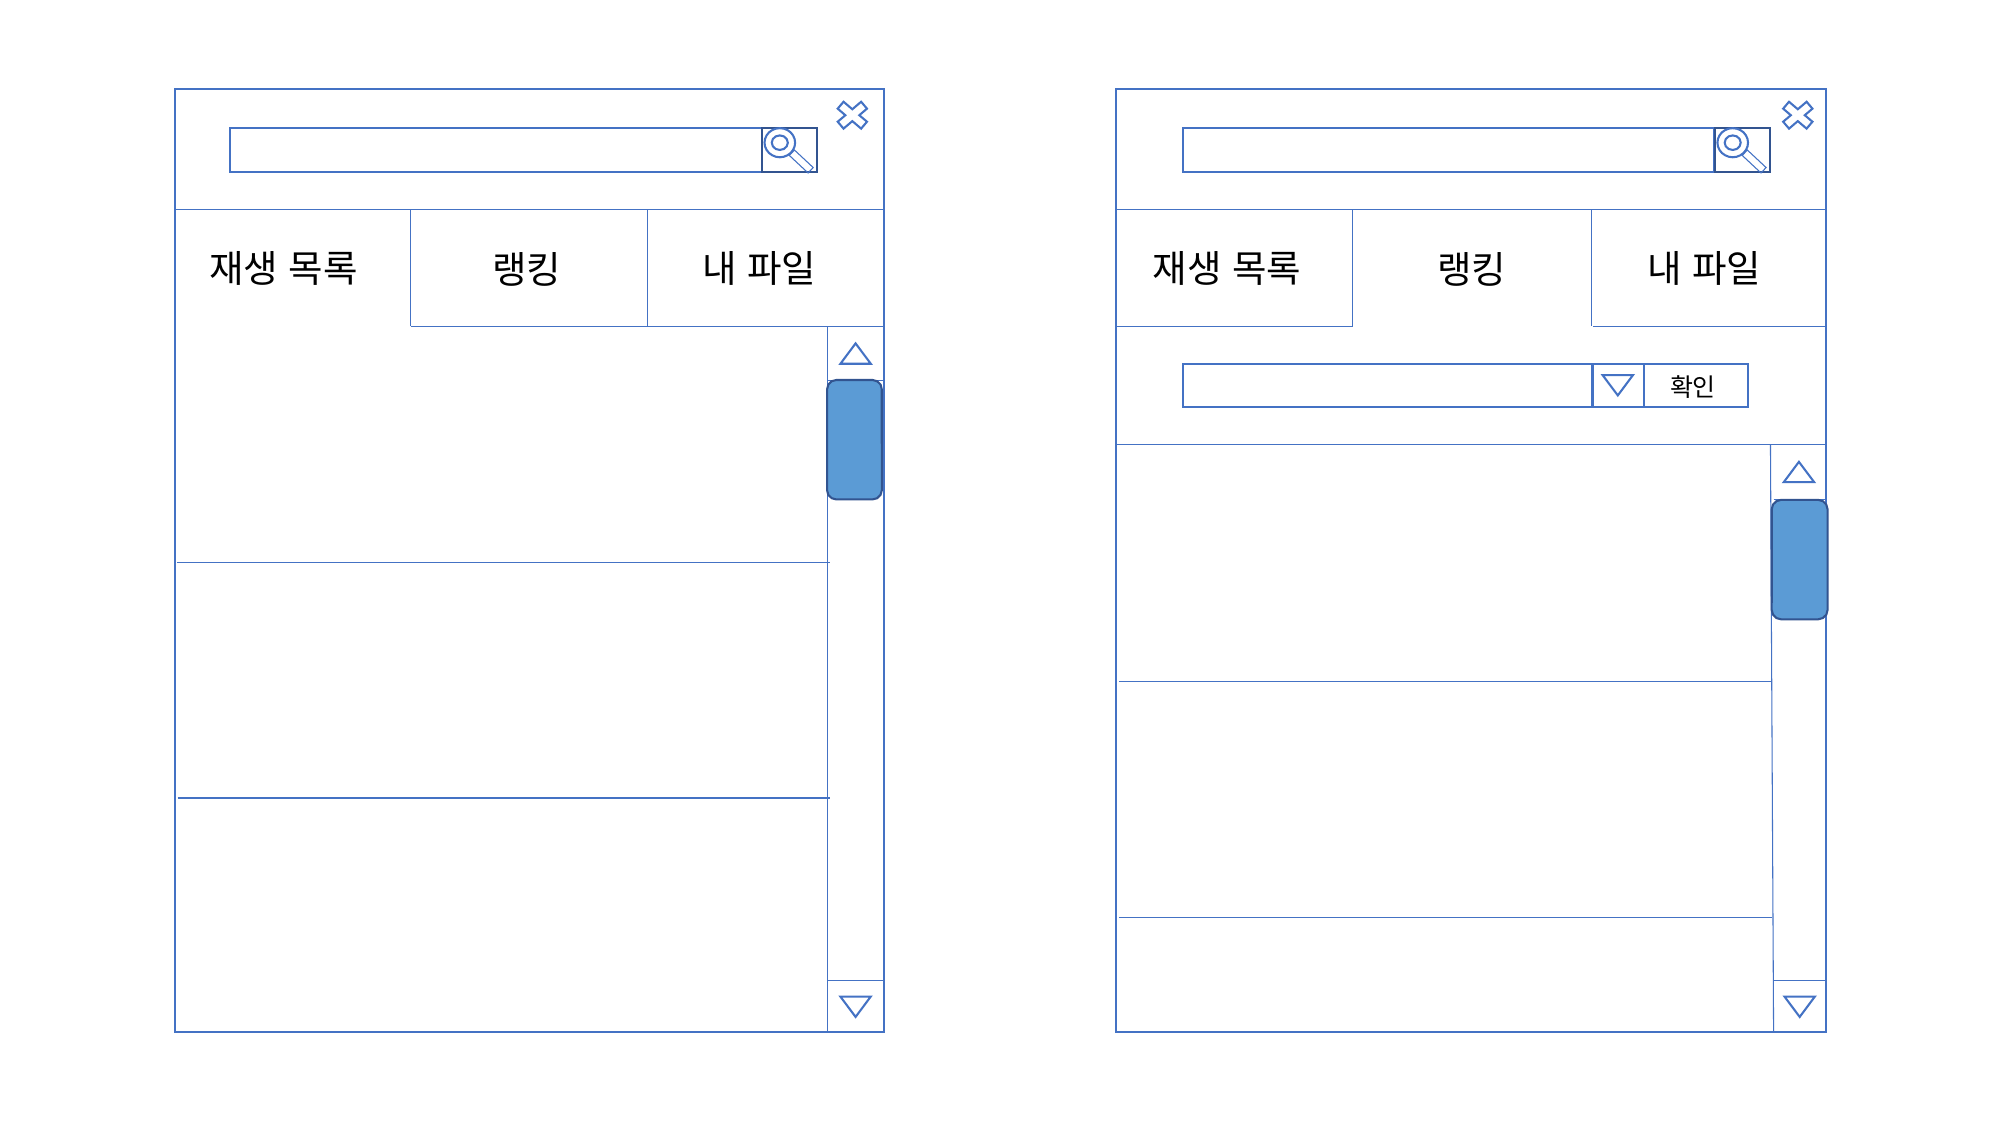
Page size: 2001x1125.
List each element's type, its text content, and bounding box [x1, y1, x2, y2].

text_box [1782, 995, 1817, 1019]
text_box [787, 148, 815, 175]
text_box [838, 341, 873, 365]
text_box [836, 100, 869, 131]
text_box [1781, 460, 1817, 484]
text_box [1716, 127, 1750, 159]
text_box [1643, 363, 1749, 408]
text_box 랭킹 [477, 238, 640, 298]
text_box 내 파일 [687, 237, 861, 298]
text_box [1182, 127, 1714, 173]
text_box 내 파일 [1632, 237, 1806, 298]
text_box [1740, 148, 1768, 175]
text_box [1770, 445, 1774, 1033]
text_box [174, 88, 885, 1033]
text_box [1115, 88, 1827, 1033]
text_box [838, 995, 873, 1019]
text_box [1738, 127, 1771, 173]
text_box [761, 127, 805, 173]
text_box [229, 127, 761, 173]
text_box [1781, 100, 1814, 131]
text_box 랭킹 [1422, 238, 1584, 298]
text_box [1714, 127, 1758, 173]
text_box [1592, 363, 1643, 408]
text_box [828, 381, 883, 501]
text_box [1600, 374, 1636, 398]
text_box [1774, 500, 1829, 621]
text_box [785, 127, 818, 173]
text_box [1182, 363, 1592, 408]
text_box 재생 목록 [194, 237, 395, 298]
text_box 재생 목록 [1138, 237, 1339, 298]
text_box [763, 127, 797, 159]
text_box 확인 [1655, 364, 1739, 409]
